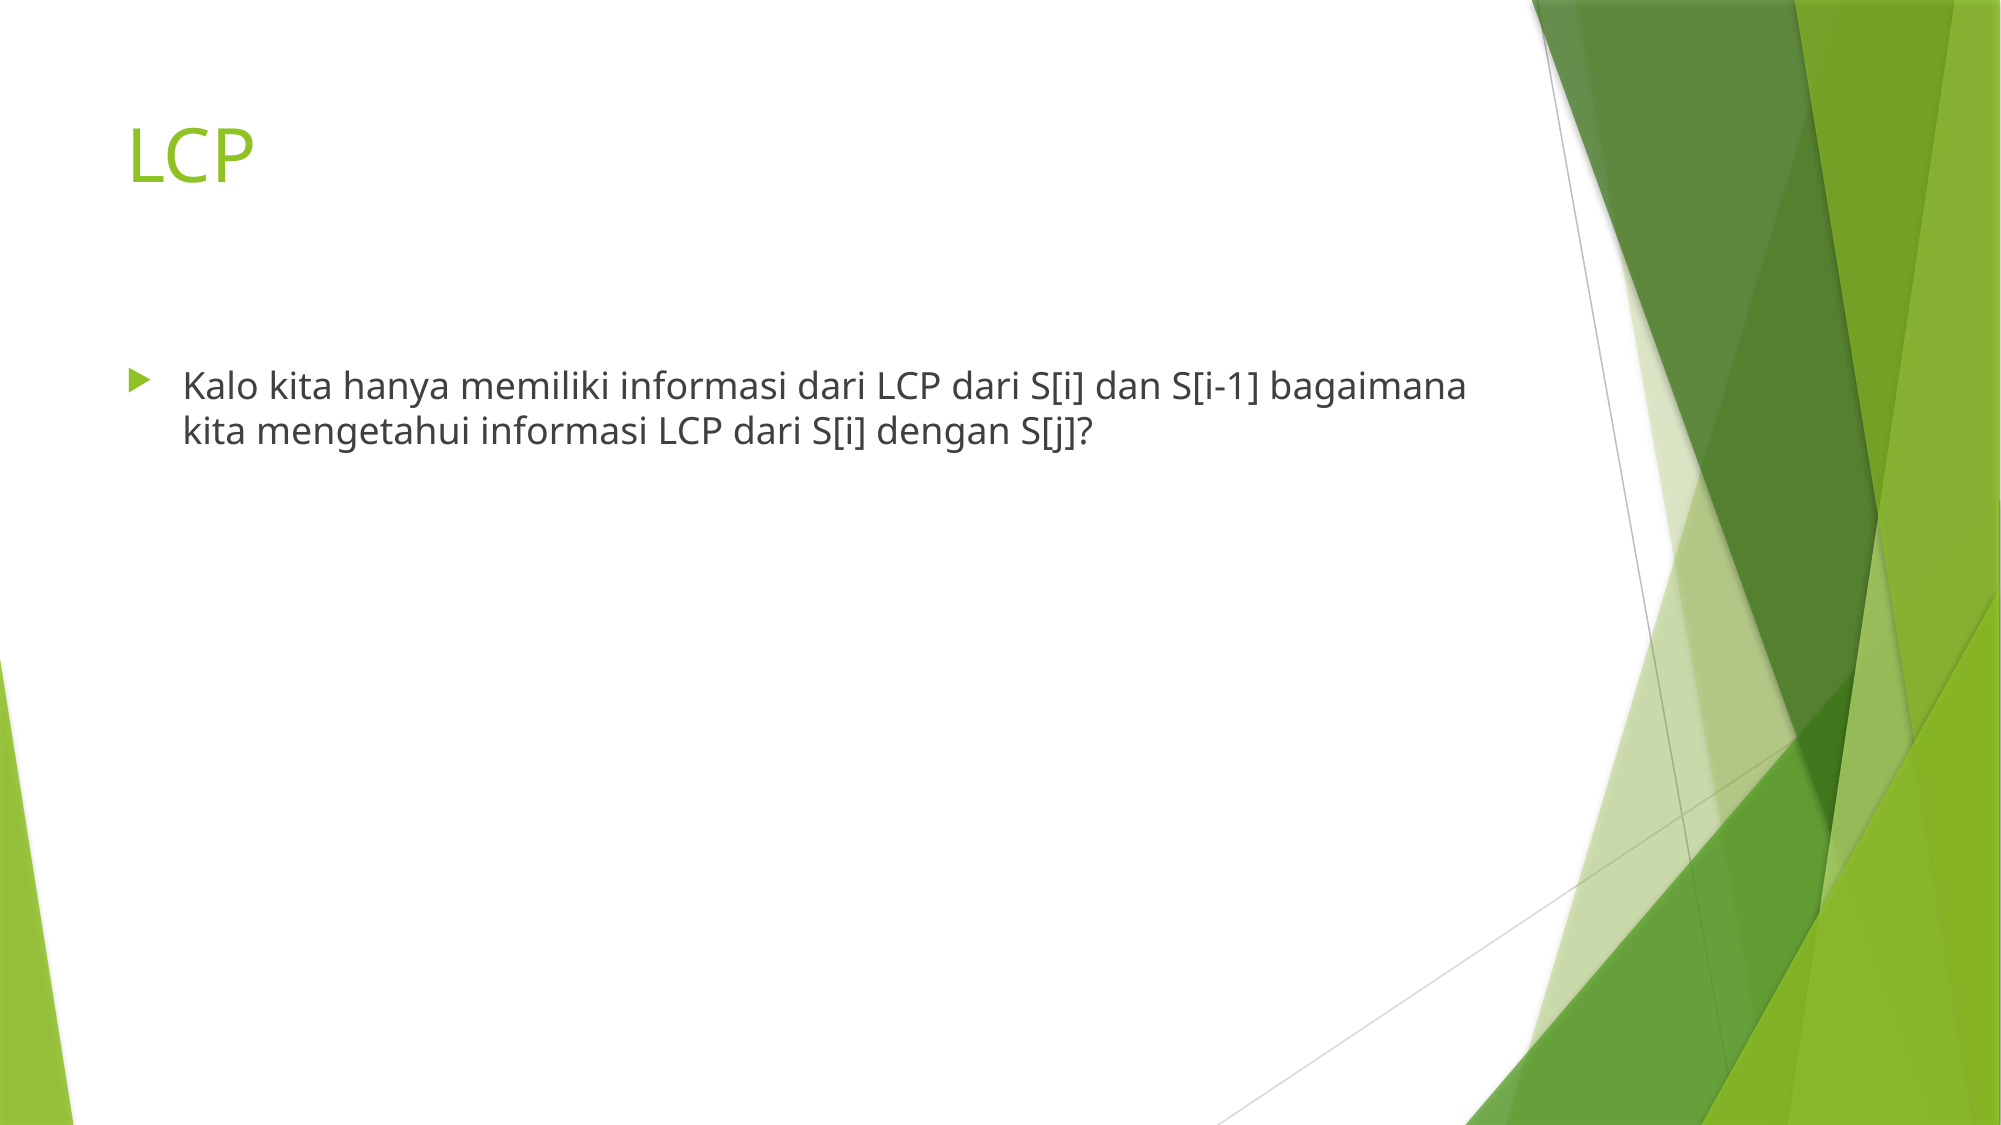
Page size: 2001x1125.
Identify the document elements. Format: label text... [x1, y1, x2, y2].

title LCP [111, 99, 1522, 317]
list Kalo kita hanya memiliki informasi dari LCP dari S[i] dan S[i-1] bagaimana kita mengetahui informasi LCP dari S[i] dengan S[j]? [111, 354, 1522, 992]
